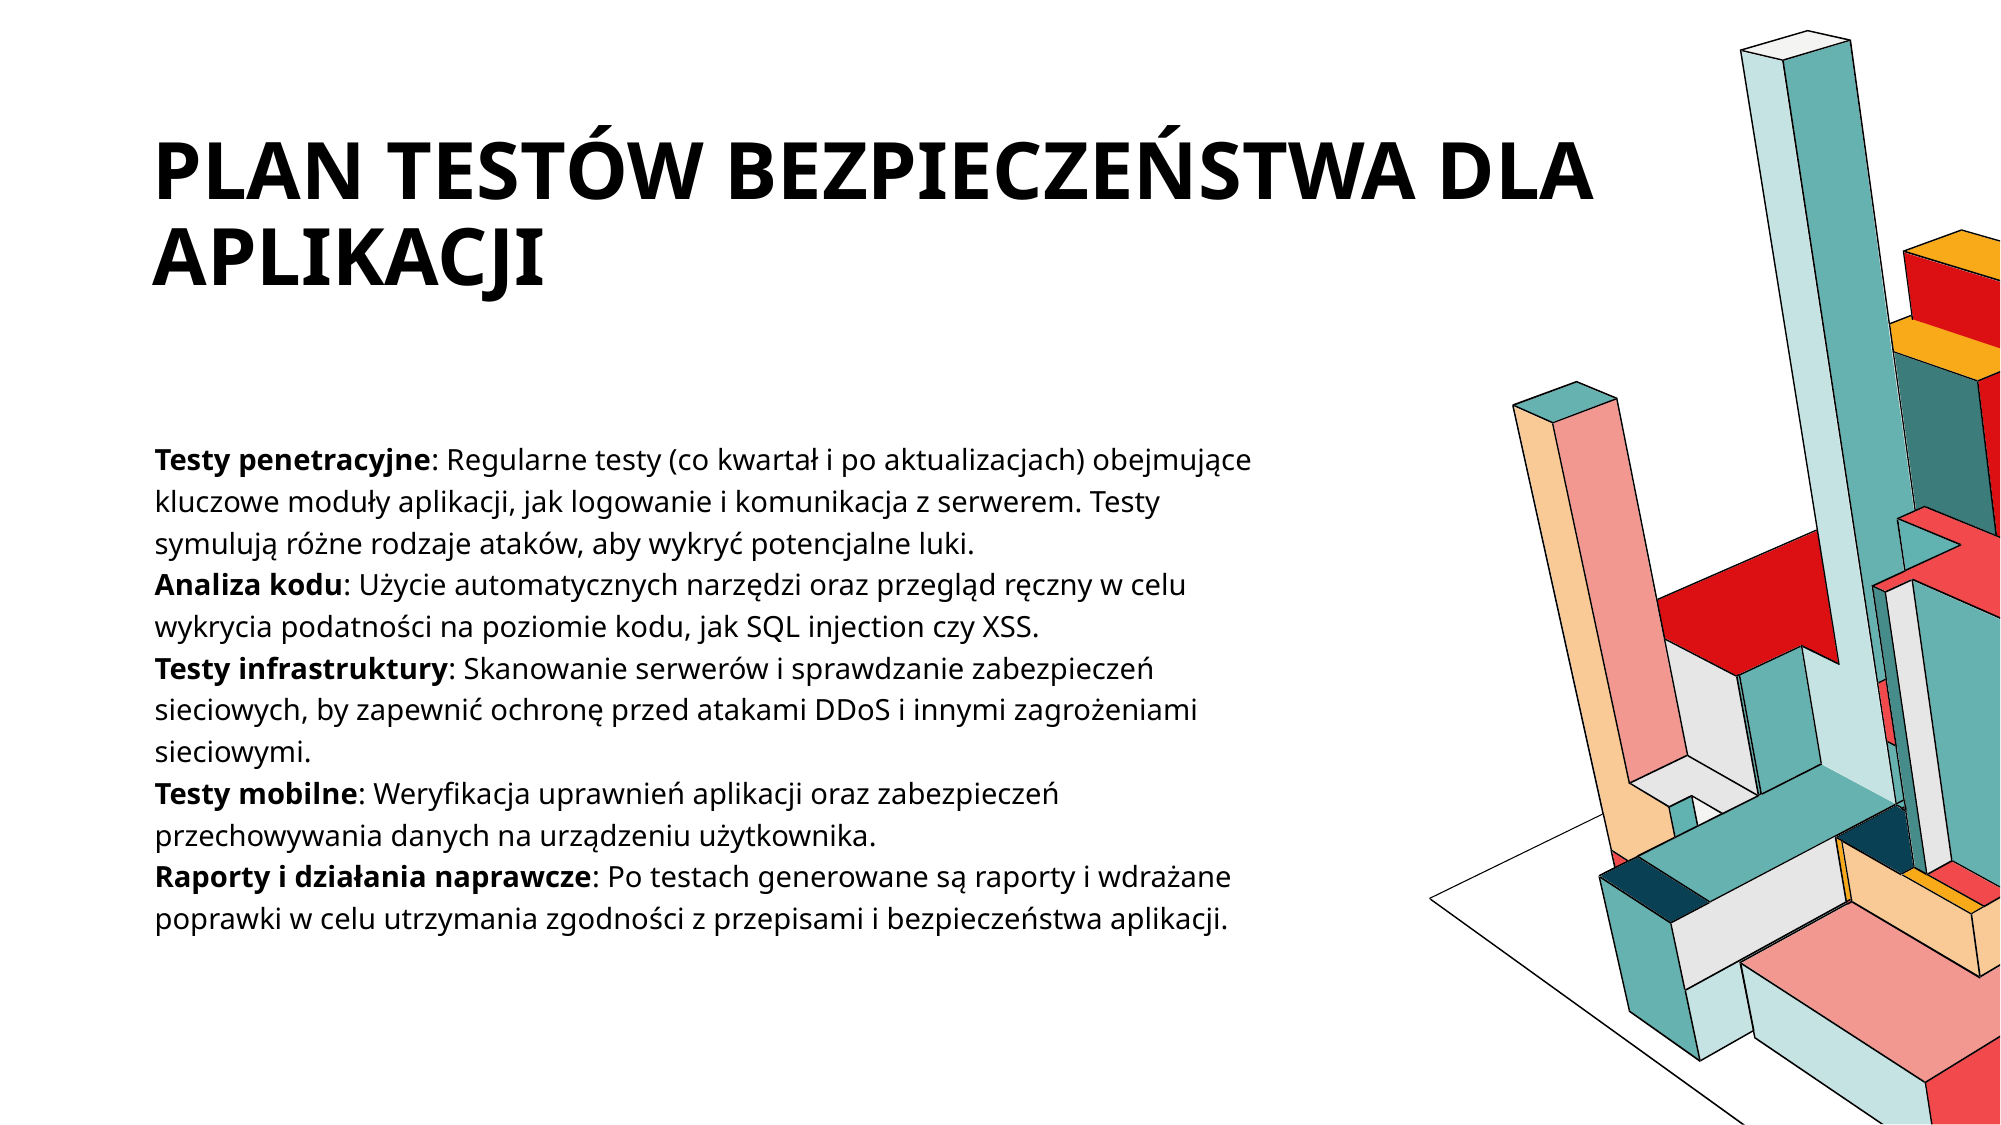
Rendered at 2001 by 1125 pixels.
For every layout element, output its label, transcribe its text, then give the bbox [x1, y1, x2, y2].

list Testy penetracyjne: Regularne testy (co kwartał i po aktualizacjach) obejmujące kluczowe moduły aplikacji, jak logowanie i komunikacja z serwerem. Testy symulują różne rodzaje ataków, aby wykryć potencjalne luki. Analiza kodu: Użycie automatycznych narzędzi oraz przegląd ręczny w celu wykrycia podatności na poziomie kodu, jak SQL injection czy XSS. Testy infrastruktury: Skanowanie serwerów i sprawdzanie zabezpieczeń sieciowych, by zapewnić ochronę przed atakami DDoS i innymi zagrożeniami sieciowymi. Testy mobilne: Weryfikacja uprawnień aplikacji oraz zabezpieczeń przechowywania danych na urządzeniu użytkownika. Raporty i działania naprawcze: Po testach generowane są raporty i wdrażane poprawki w celu utrzymania zgodności z przepisami i bezpieczeństwa aplikacji. [139, 427, 1301, 1125]
title Plan testów bezpieczeństwa dla aplikacji [137, 108, 1863, 326]
